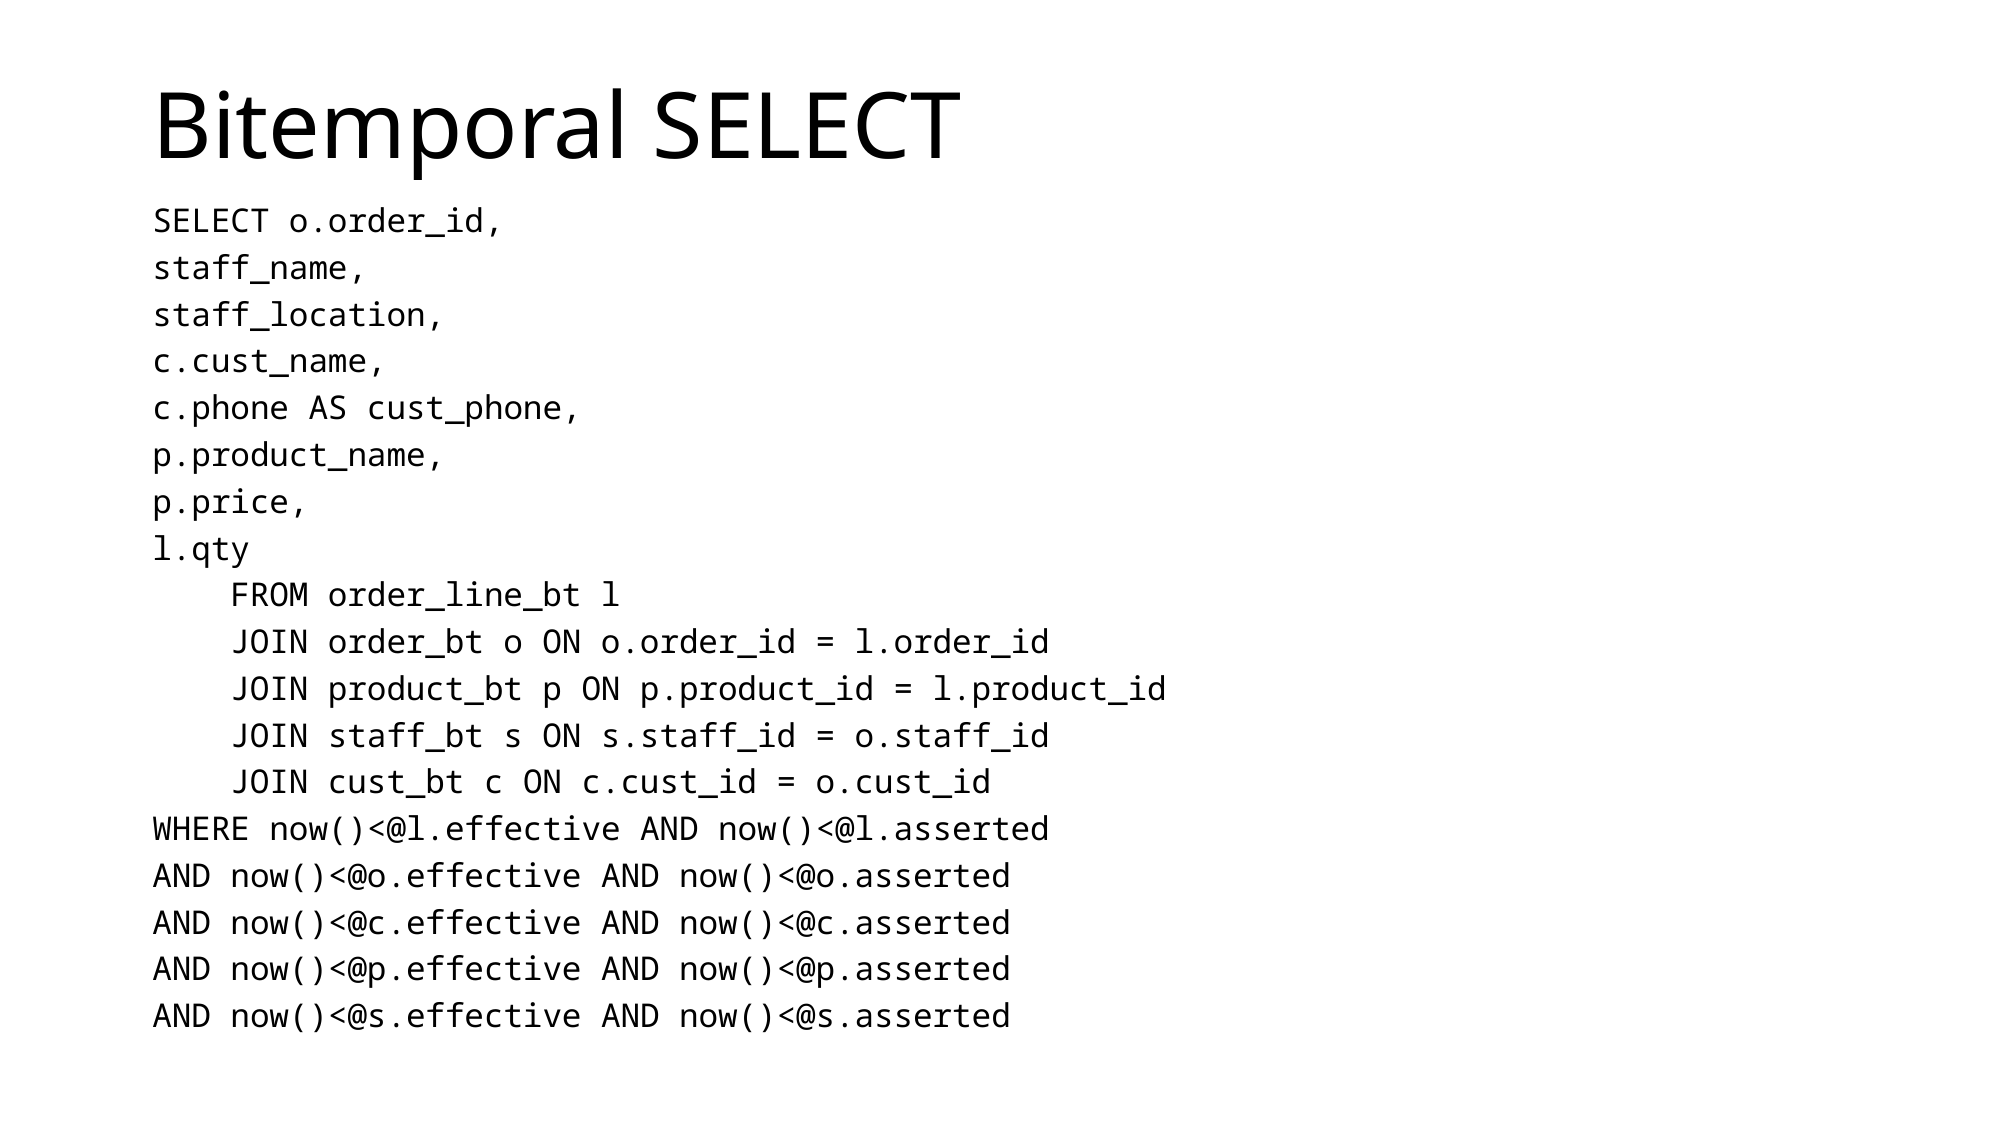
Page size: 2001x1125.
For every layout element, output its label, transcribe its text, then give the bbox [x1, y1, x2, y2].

title Bitemporal SELECT [137, 59, 1863, 196]
list SELECT o.order_id, staff_name, staff_location, c.cust_name, c.phone AS cust_phone, p.product_name, p.price, l.qty FROM order_line_bt l JOIN order_bt o ON o.order_id = l.order_id JOIN product_bt p ON p.product_id = l.product_id JOIN staff_bt s ON s.staff_id = o.staff_id JOIN cust_bt c ON c.cust_id = o.cust_id WHERE now()<@l.effective AND now()<@l.asserted AND now()<@o.effective AND now()<@o.asserted AND now()<@c.effective AND now()<@c.asserted AND now()<@p.effective AND now()<@p.asserted AND now()<@s.effective AND now()<@s.asserted [137, 196, 1863, 1048]
